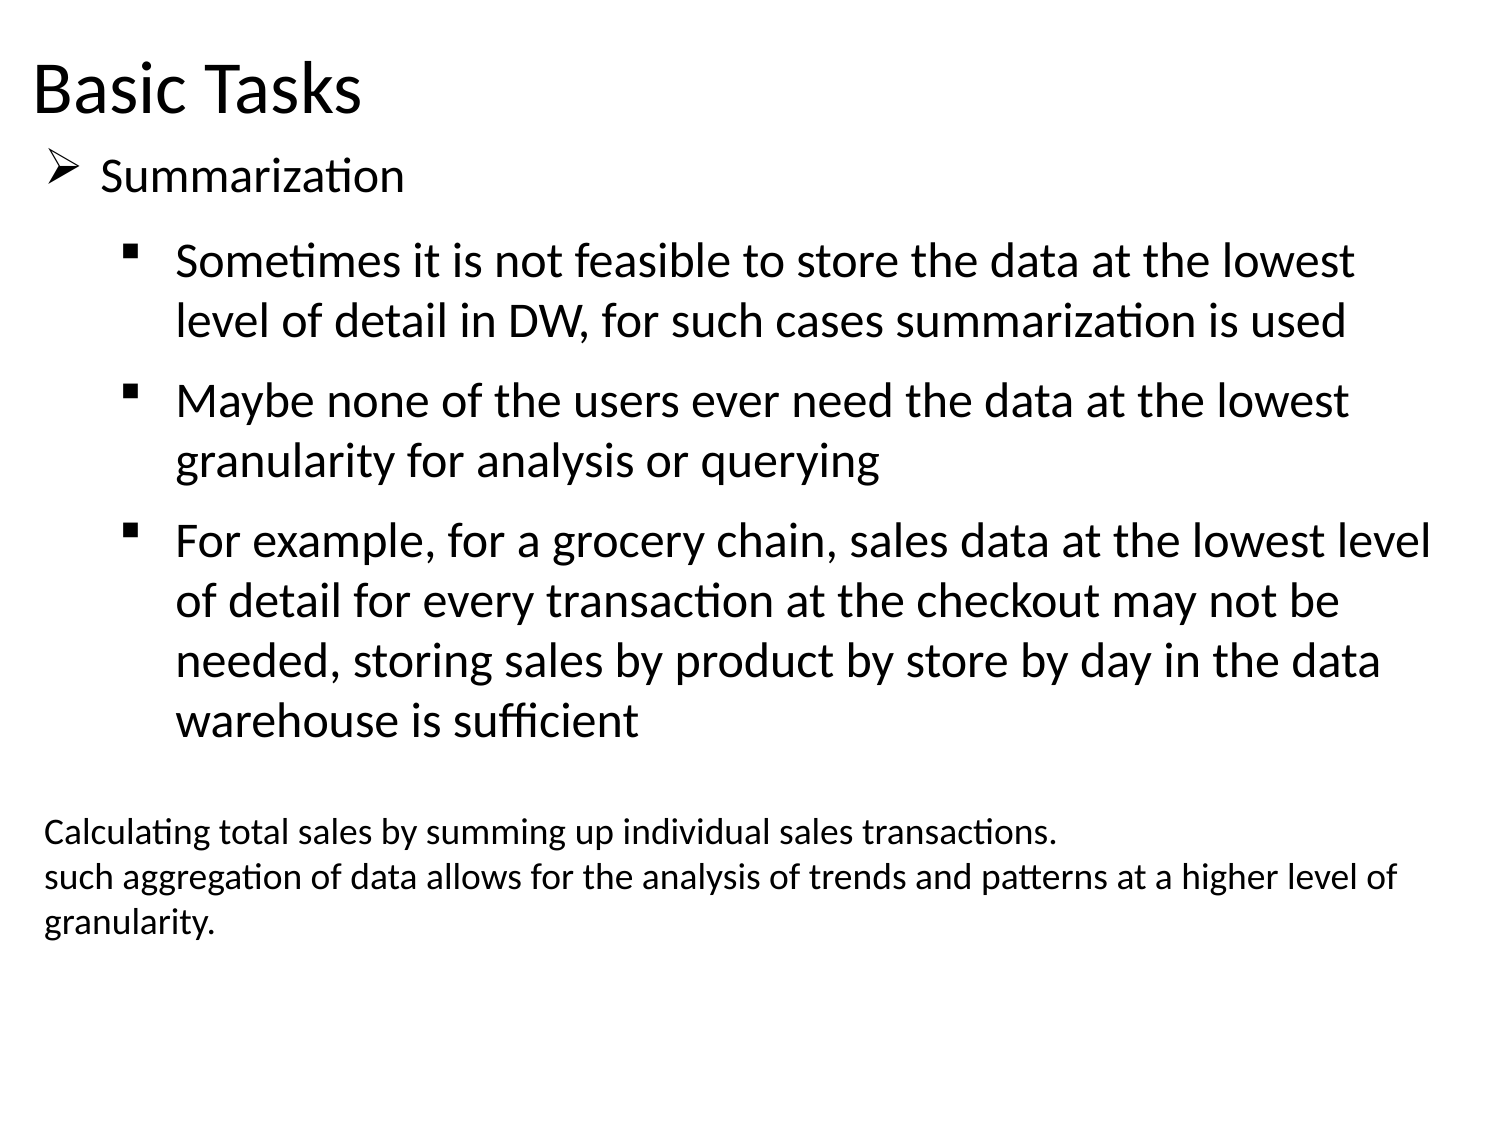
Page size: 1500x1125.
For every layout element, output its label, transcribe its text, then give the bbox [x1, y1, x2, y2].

text_box Basic Tasks [17, 30, 1388, 136]
text_box Summarization Sometimes it is not feasible to store the data at the lowest level of detail in DW, for such cases summarization is used Maybe none of the users ever need the data at the lowest granularity for analysis or querying For example, for a grocery chain, sales data at the lowest level of detail for every transaction at the checkout may not be needed, storing sales by product by store by day in the data warehouse is sufficient Calculating total sales by summing up individual sales transactions. such aggregation of data allows for the analysis of trends and patterns at a higher level of granularity. [29, 134, 1471, 970]
